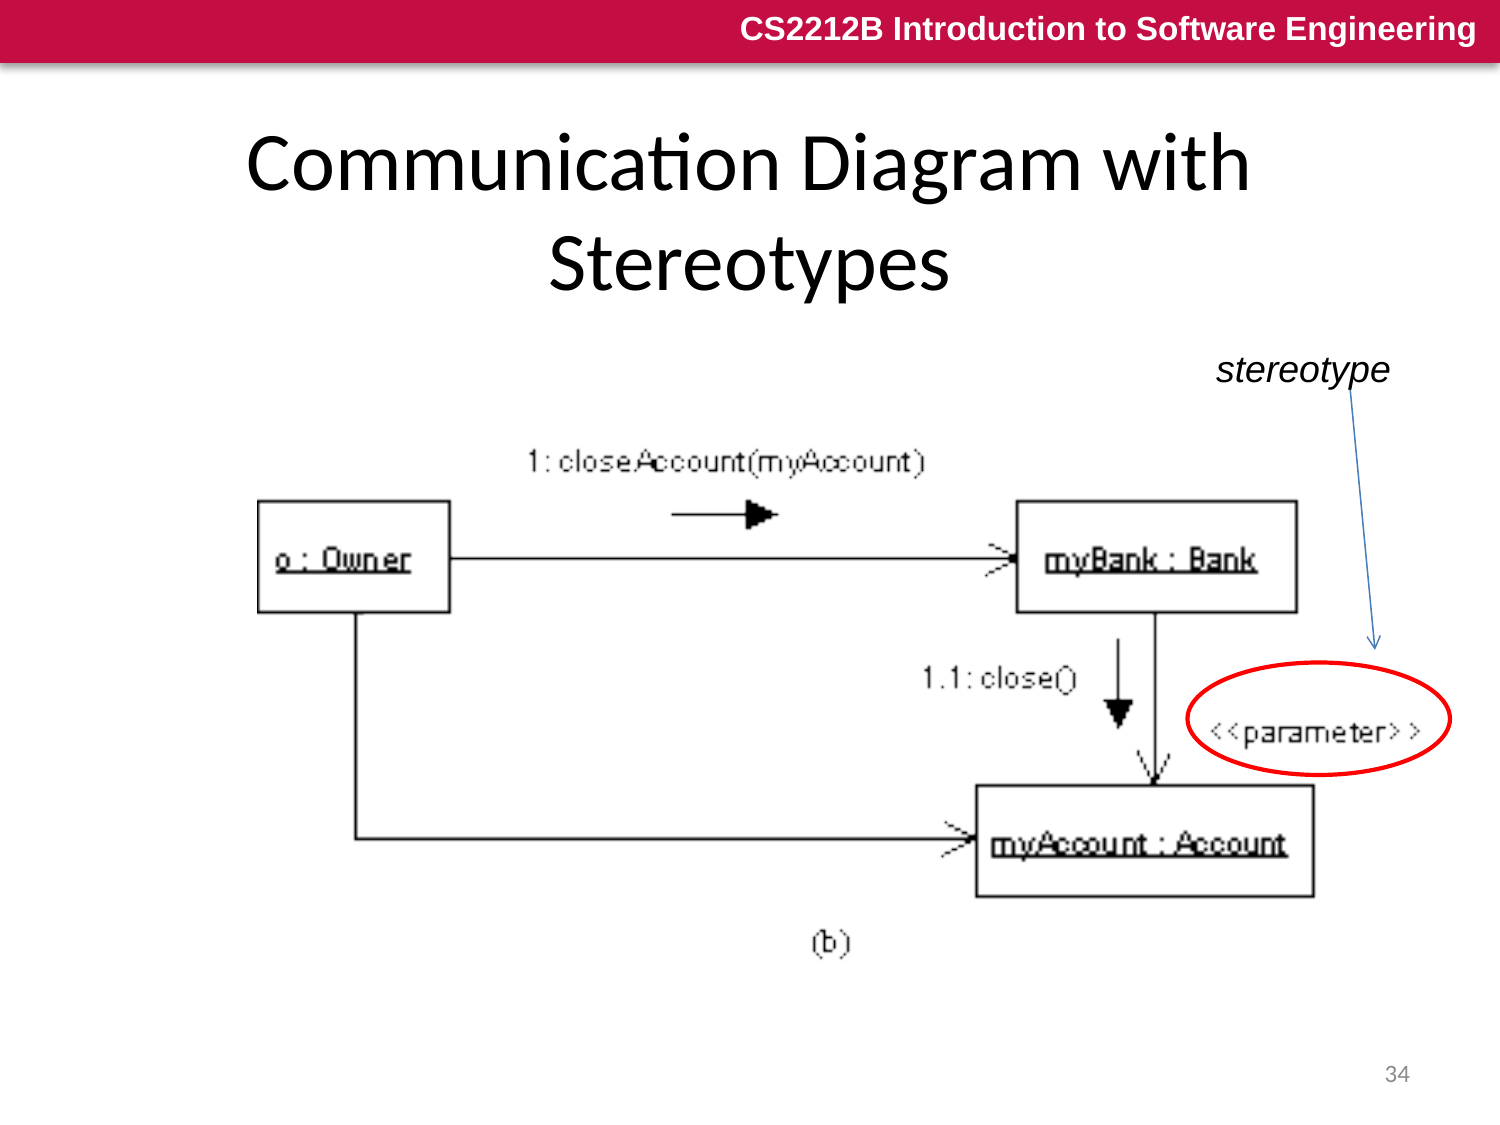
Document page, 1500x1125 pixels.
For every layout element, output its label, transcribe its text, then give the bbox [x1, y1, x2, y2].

text_box stereotype [1201, 337, 1406, 398]
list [257, 443, 1429, 964]
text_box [1349, 387, 1376, 651]
picture [0, 0, 1500, 63]
text_box [1434, 689, 1453, 749]
title Communication Diagram with Stereotypes [112, 99, 1388, 288]
slide_number 34 [1074, 1042, 1425, 1103]
